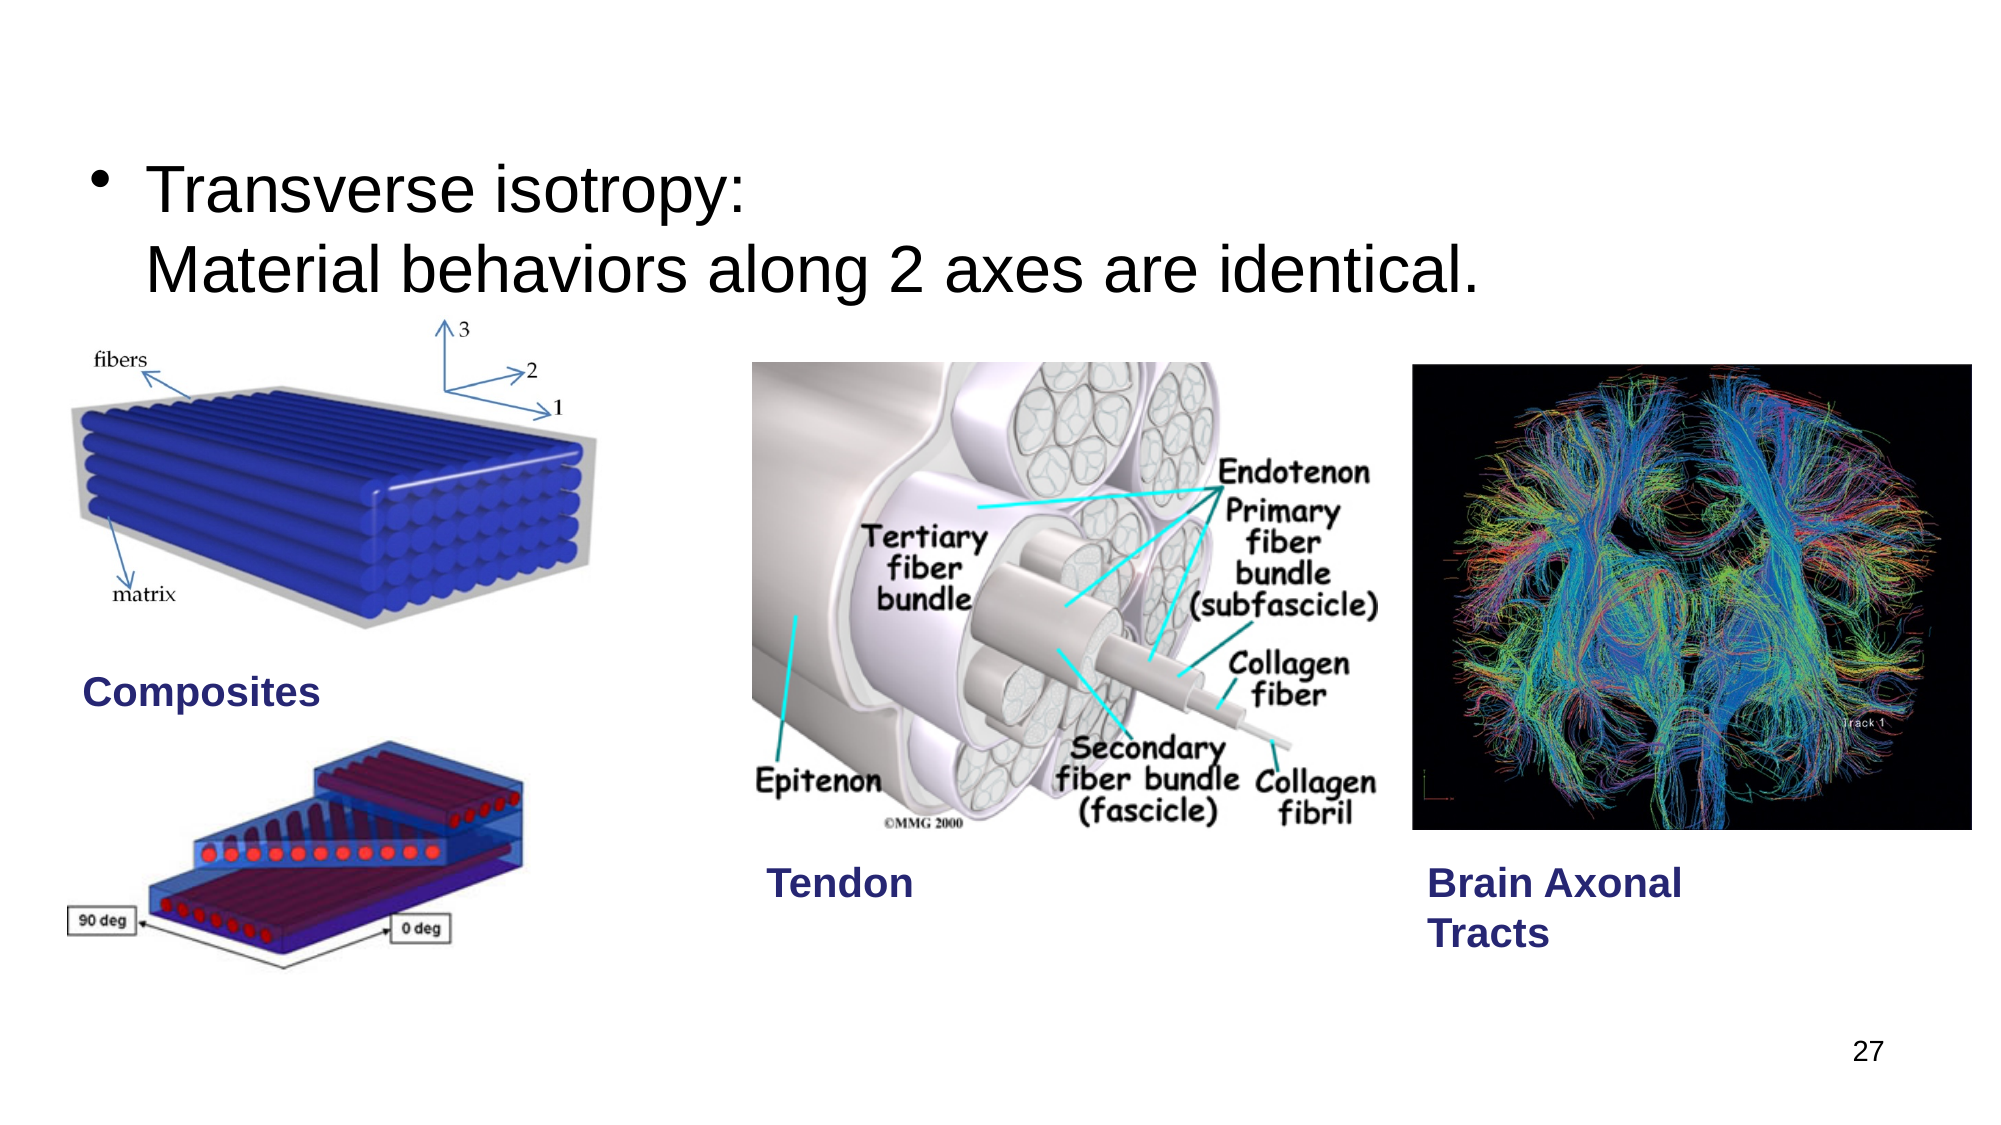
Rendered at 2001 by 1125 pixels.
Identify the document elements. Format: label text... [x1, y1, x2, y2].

text_box Composites [67, 657, 551, 723]
text_box Tendon [751, 848, 1412, 913]
list Transverse isotropy: Material behaviors along 2 axes are identical. [74, 138, 1875, 882]
slide_number 27 [1433, 1024, 1901, 1103]
picture [67, 736, 537, 976]
picture [752, 362, 1378, 832]
text_box Brain Axonal Tracts [1412, 848, 1822, 963]
picture [1412, 364, 1972, 831]
title Transverse Isotropic Materials [99, 44, 1901, 233]
picture [67, 314, 603, 634]
